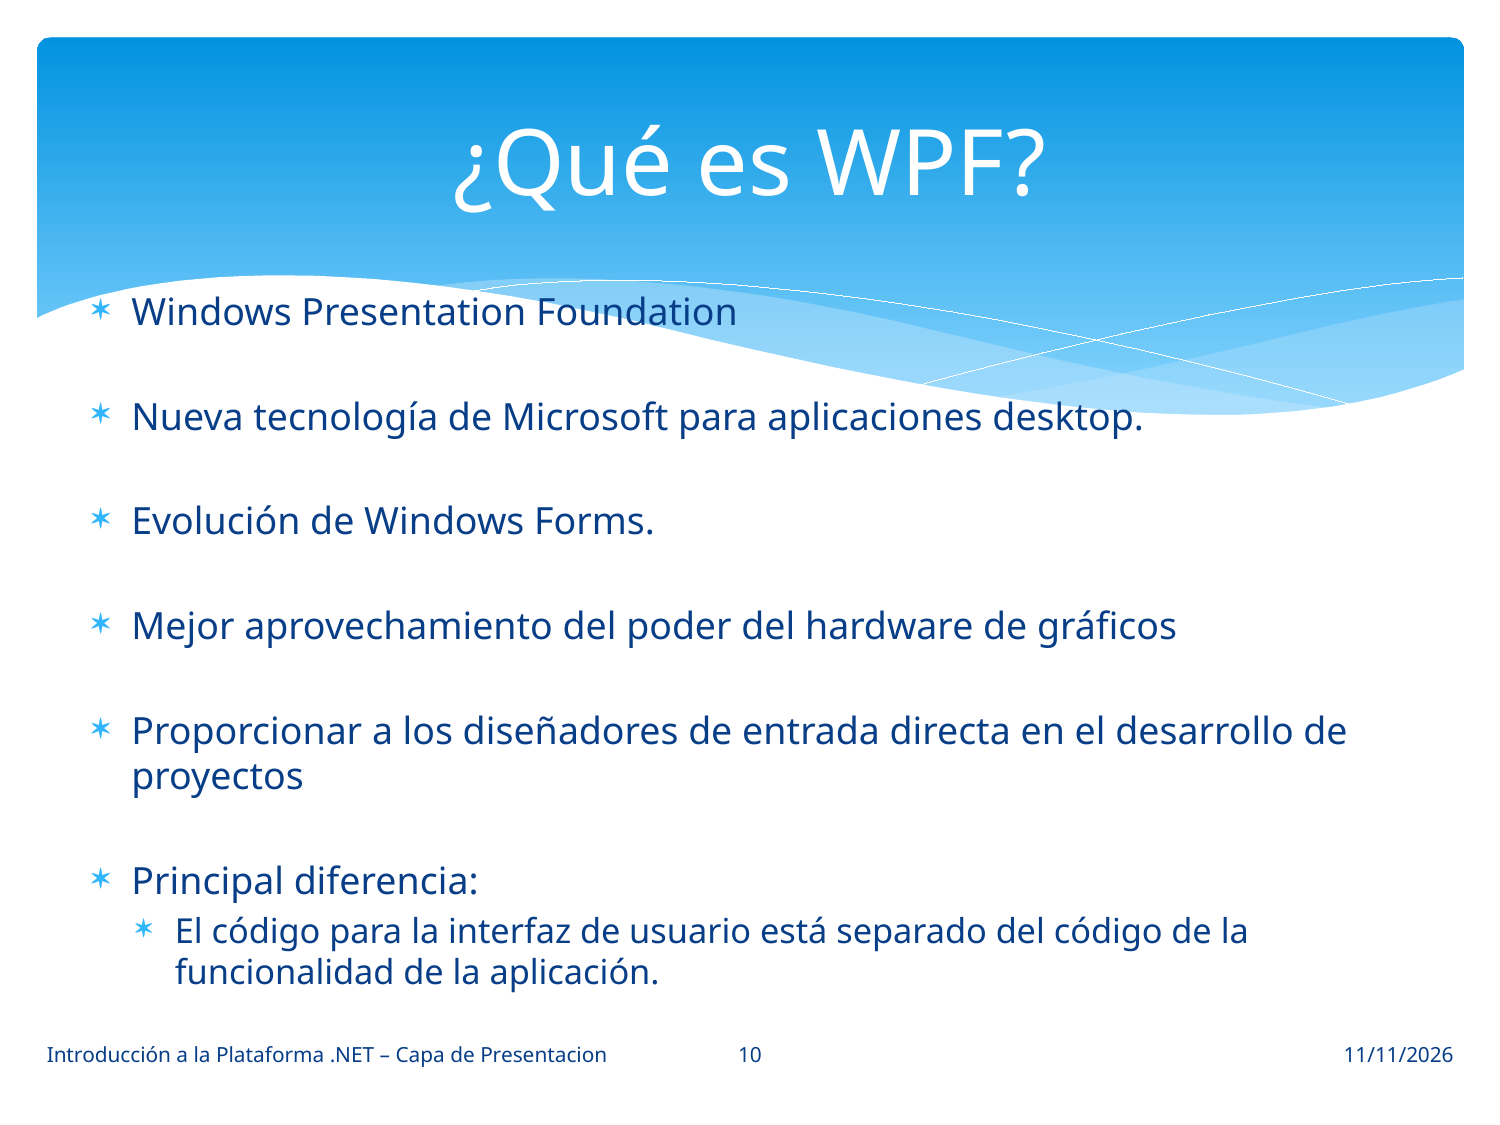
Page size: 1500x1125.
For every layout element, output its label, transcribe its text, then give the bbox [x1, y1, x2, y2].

list Windows Presentation Foundation Nueva tecnología de Microsoft para aplicaciones desktop. Evolución de Windows Forms. Mejor aprovechamiento del poder del hardware de gráficos Proporcionar a los diseñadores de entrada directa en el desarrollo de proyectos Principal diferencia: El código para la interfaz de usuario está separado del código de la funcionalidad de la aplicación. [76, 280, 1424, 1005]
slide_number 10 [654, 1025, 846, 1086]
title ¿Qué es WPF? [75, 55, 1425, 261]
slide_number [847, 1025, 1469, 1086]
footer Introducción a la Plataforma .NET – Capa de Presentacion [31, 1025, 653, 1086]
